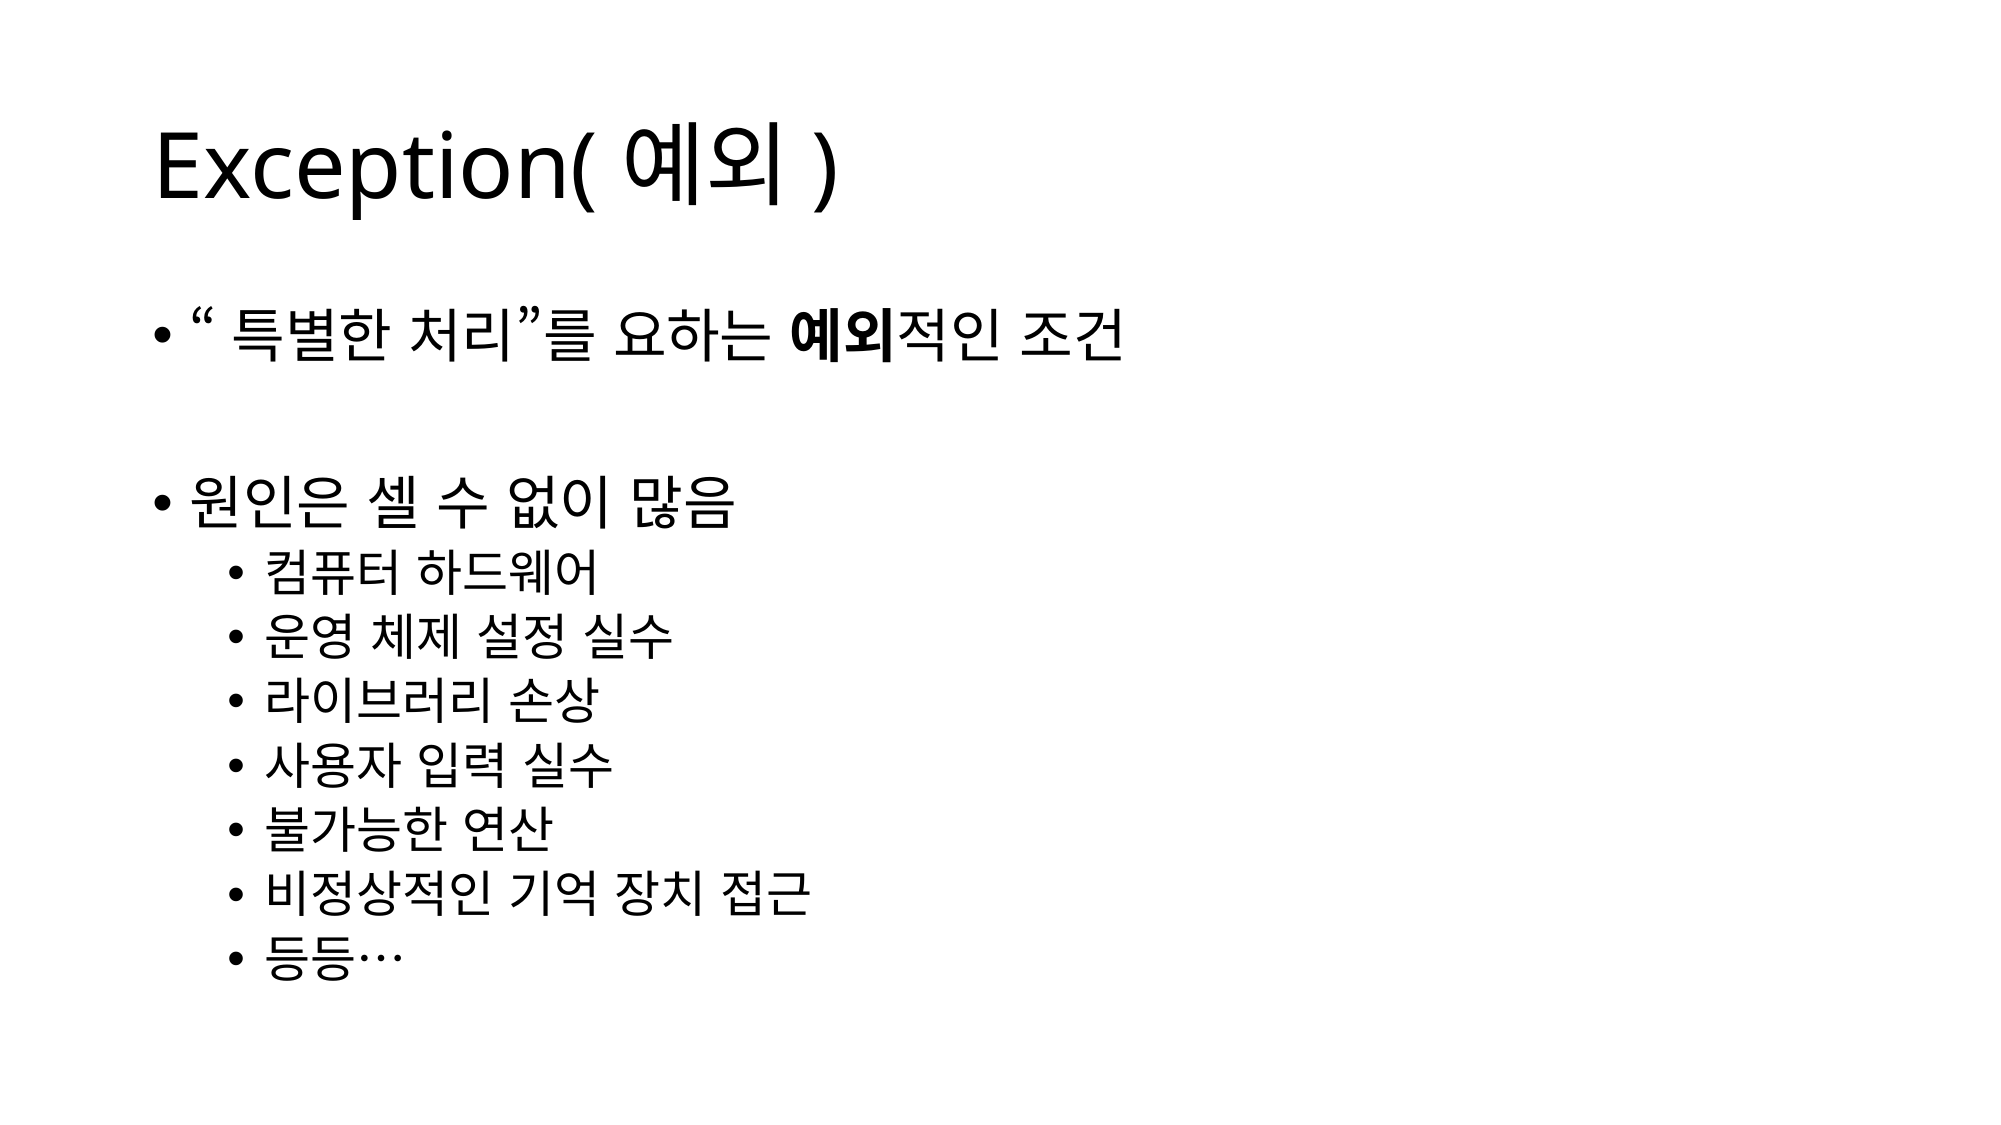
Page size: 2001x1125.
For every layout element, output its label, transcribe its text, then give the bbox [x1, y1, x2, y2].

list “특별한 처리”를 요하는 예외적인 조건 원인은 셀 수 없이 많음 컴퓨터 하드웨어 운영 체제 설정 실수 라이브러리 손상 사용자 입력 실수 불가능한 연산 비정상적인 기억 장치 접근 등등… [137, 299, 1863, 1014]
title Exception(예외) [137, 59, 1863, 278]
